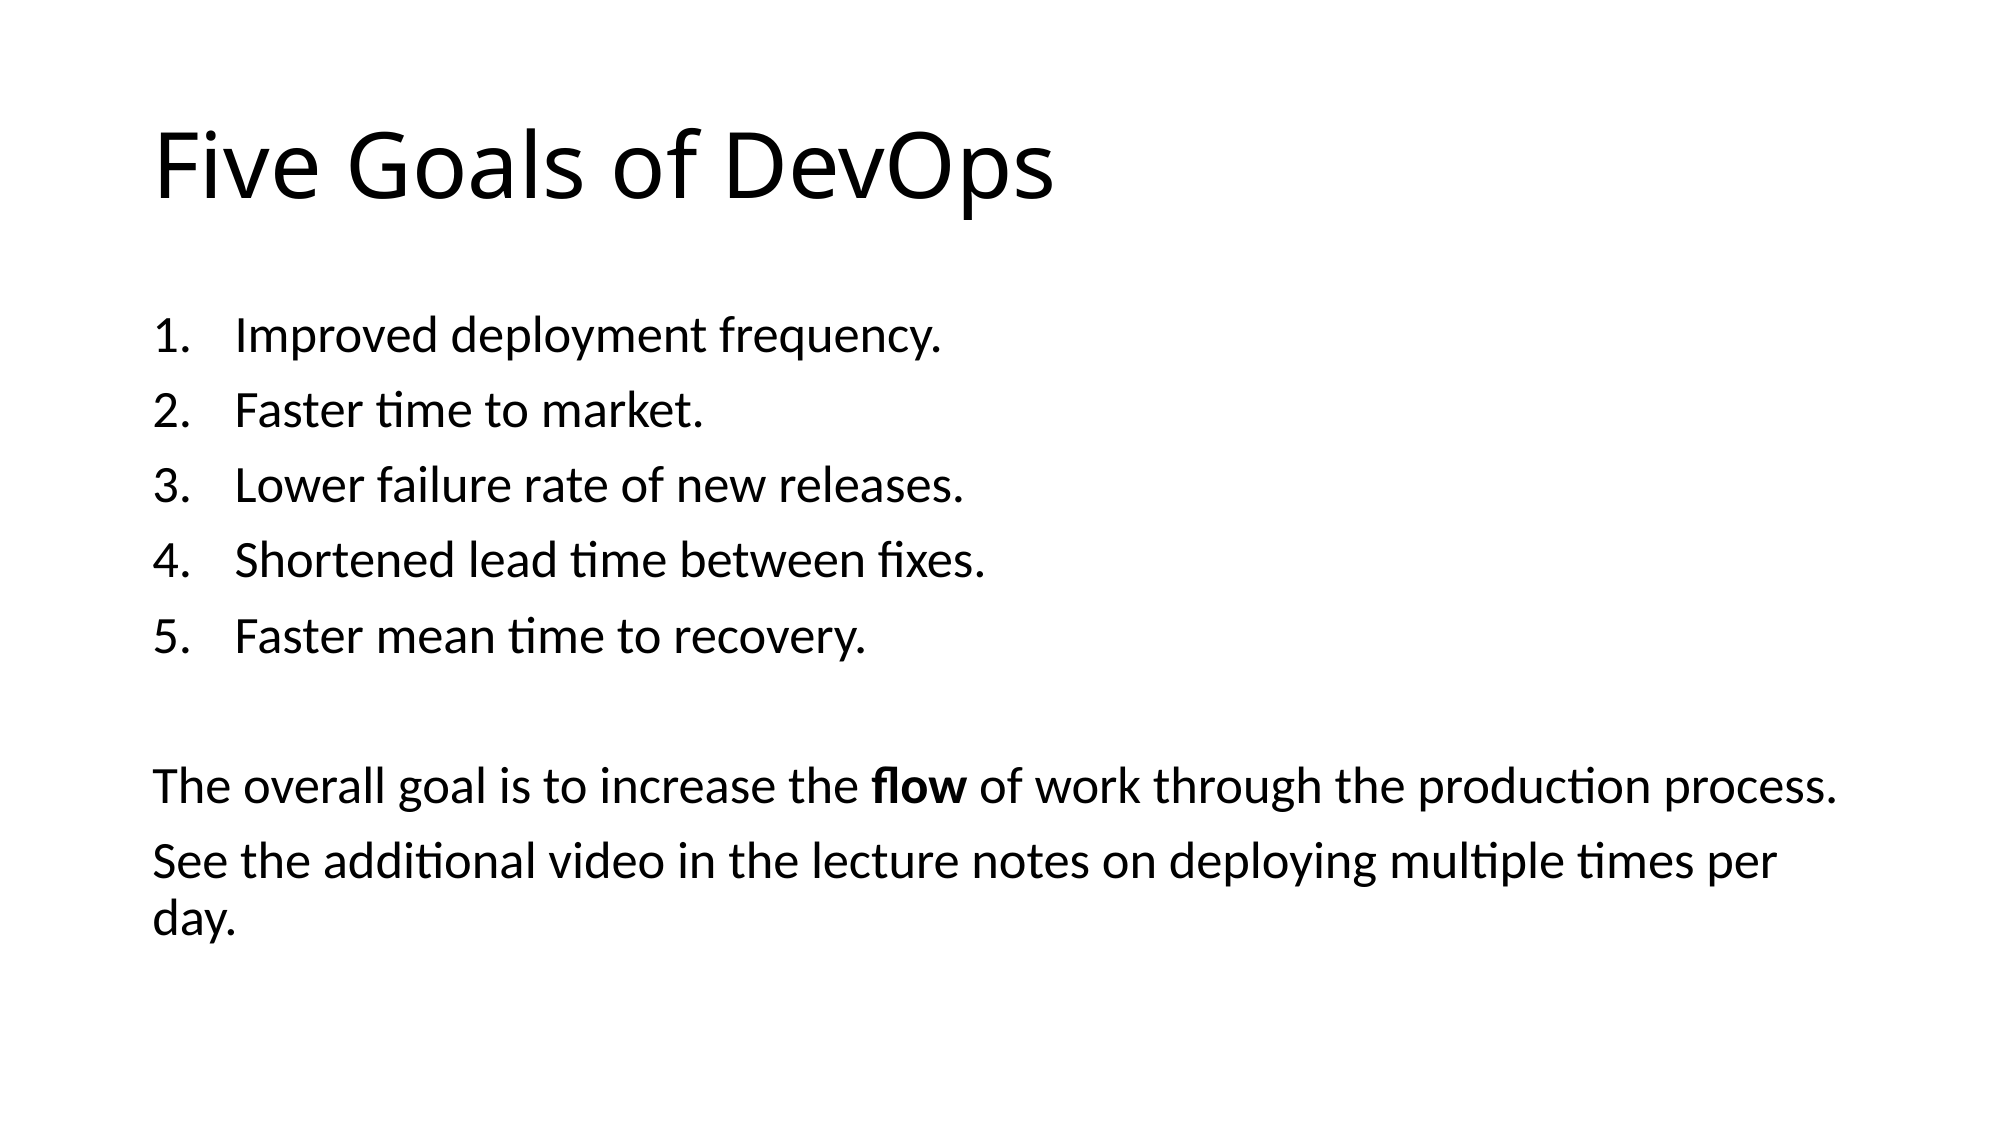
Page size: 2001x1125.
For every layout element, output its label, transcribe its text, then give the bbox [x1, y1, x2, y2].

list Improved deployment frequency. Faster time to market. Lower failure rate of new releases. Shortened lead time between fixes. Faster mean time to recovery. The overall goal is to increase the flow of work through the production process. See the additional video in the lecture notes on deploying multiple times per day. [137, 299, 1863, 1014]
title Five Goals of DevOps [137, 59, 1863, 278]
